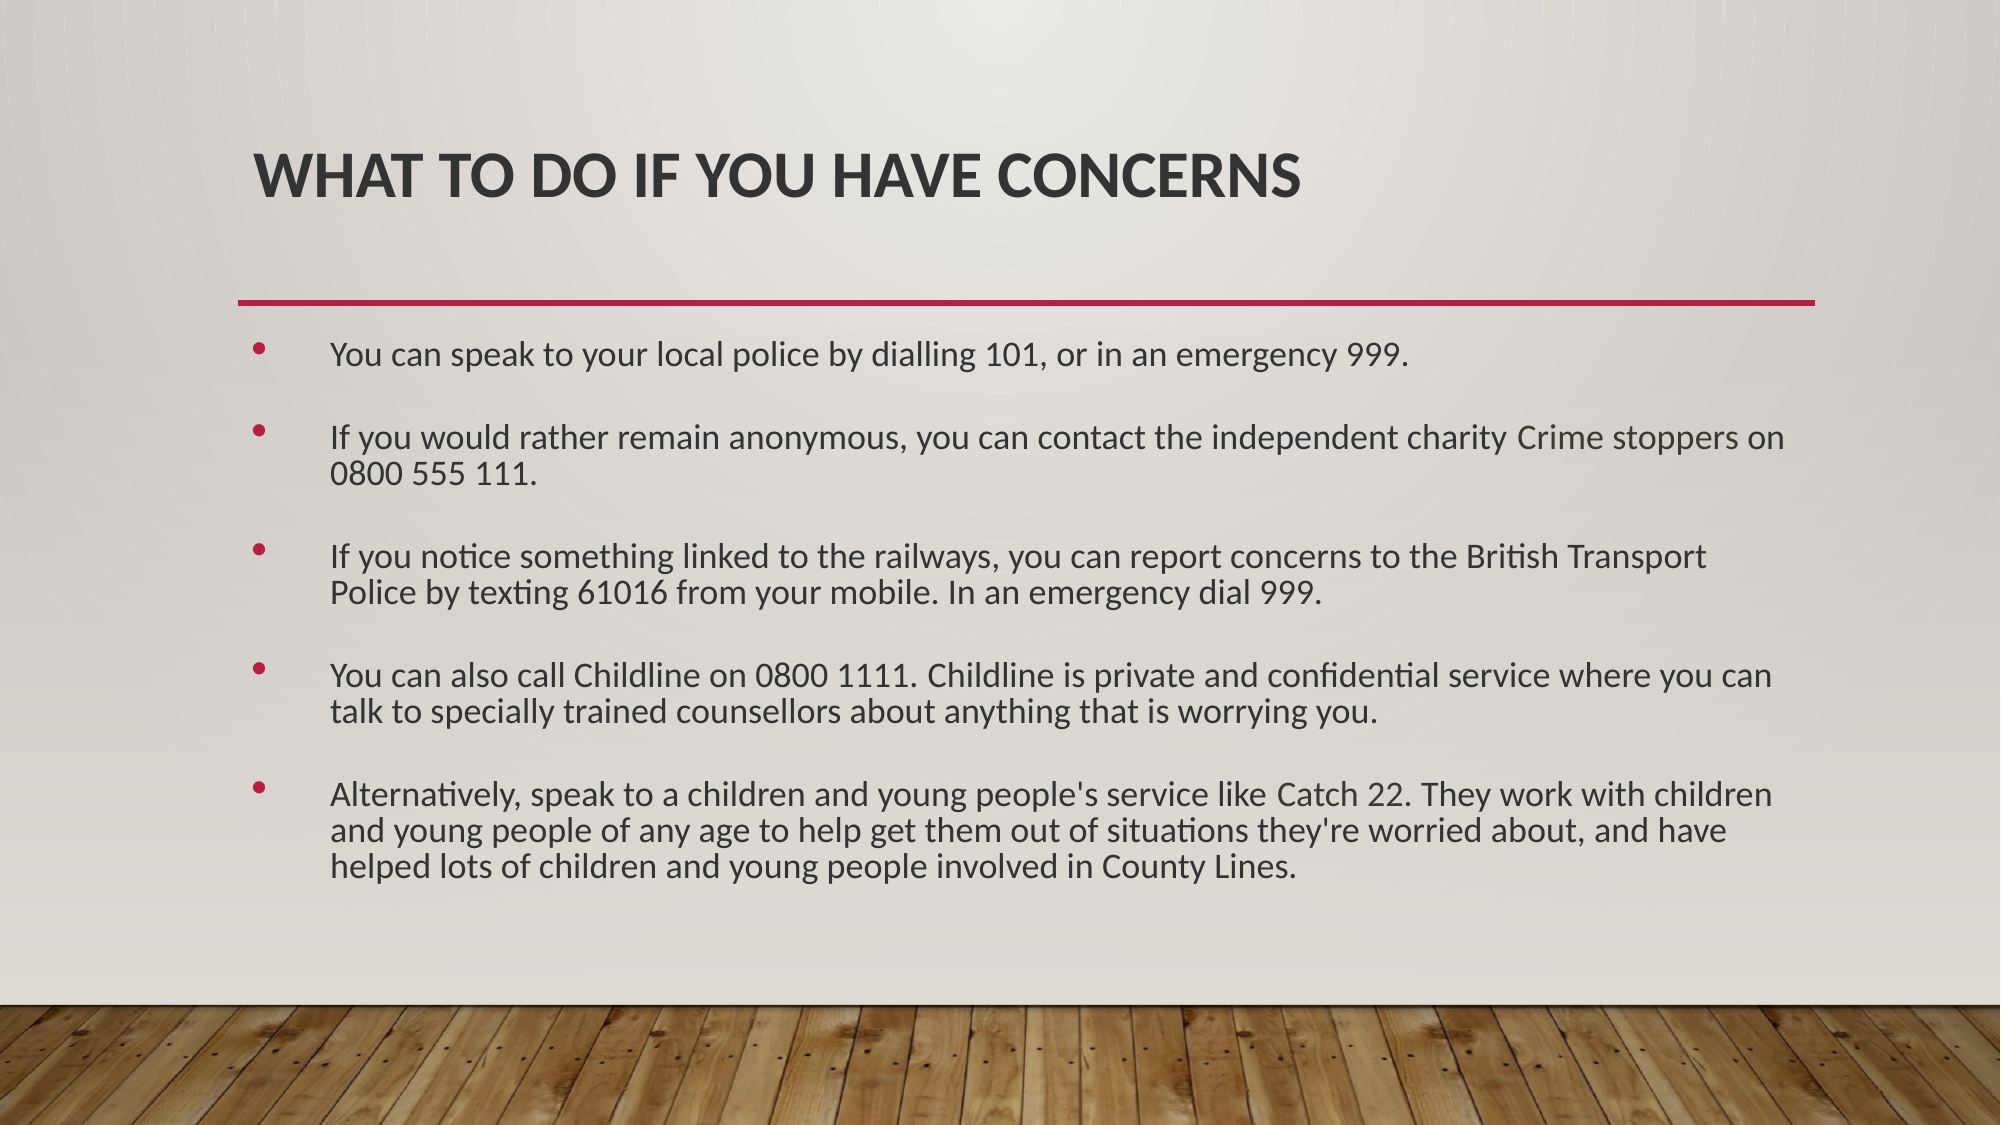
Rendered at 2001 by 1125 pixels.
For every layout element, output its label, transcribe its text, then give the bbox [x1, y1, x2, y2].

list You can speak to your local police by dialling 101, or in an emergency 999. If you would rather remain anonymous, you can contact the independent charity Crime stoppers on 0800 555 111. If you notice something linked to the railways, you can report concerns to the British Transport Police by texting 61016 from your mobile. In an emergency dial 999. You can also call Childline on 0800 1111. Childline is private and confidential service where you can talk to specially trained counsellors about anything that is worrying you. Alternatively, speak to a children and young people's service like Catch 22. They work with children and young people of any age to help get them out of situations they're worried about, and have helped lots of children and young people involved in County Lines. [238, 330, 1814, 897]
picture [0, 1005, 2000, 1125]
title What to do if you have concerns [238, 131, 1814, 305]
